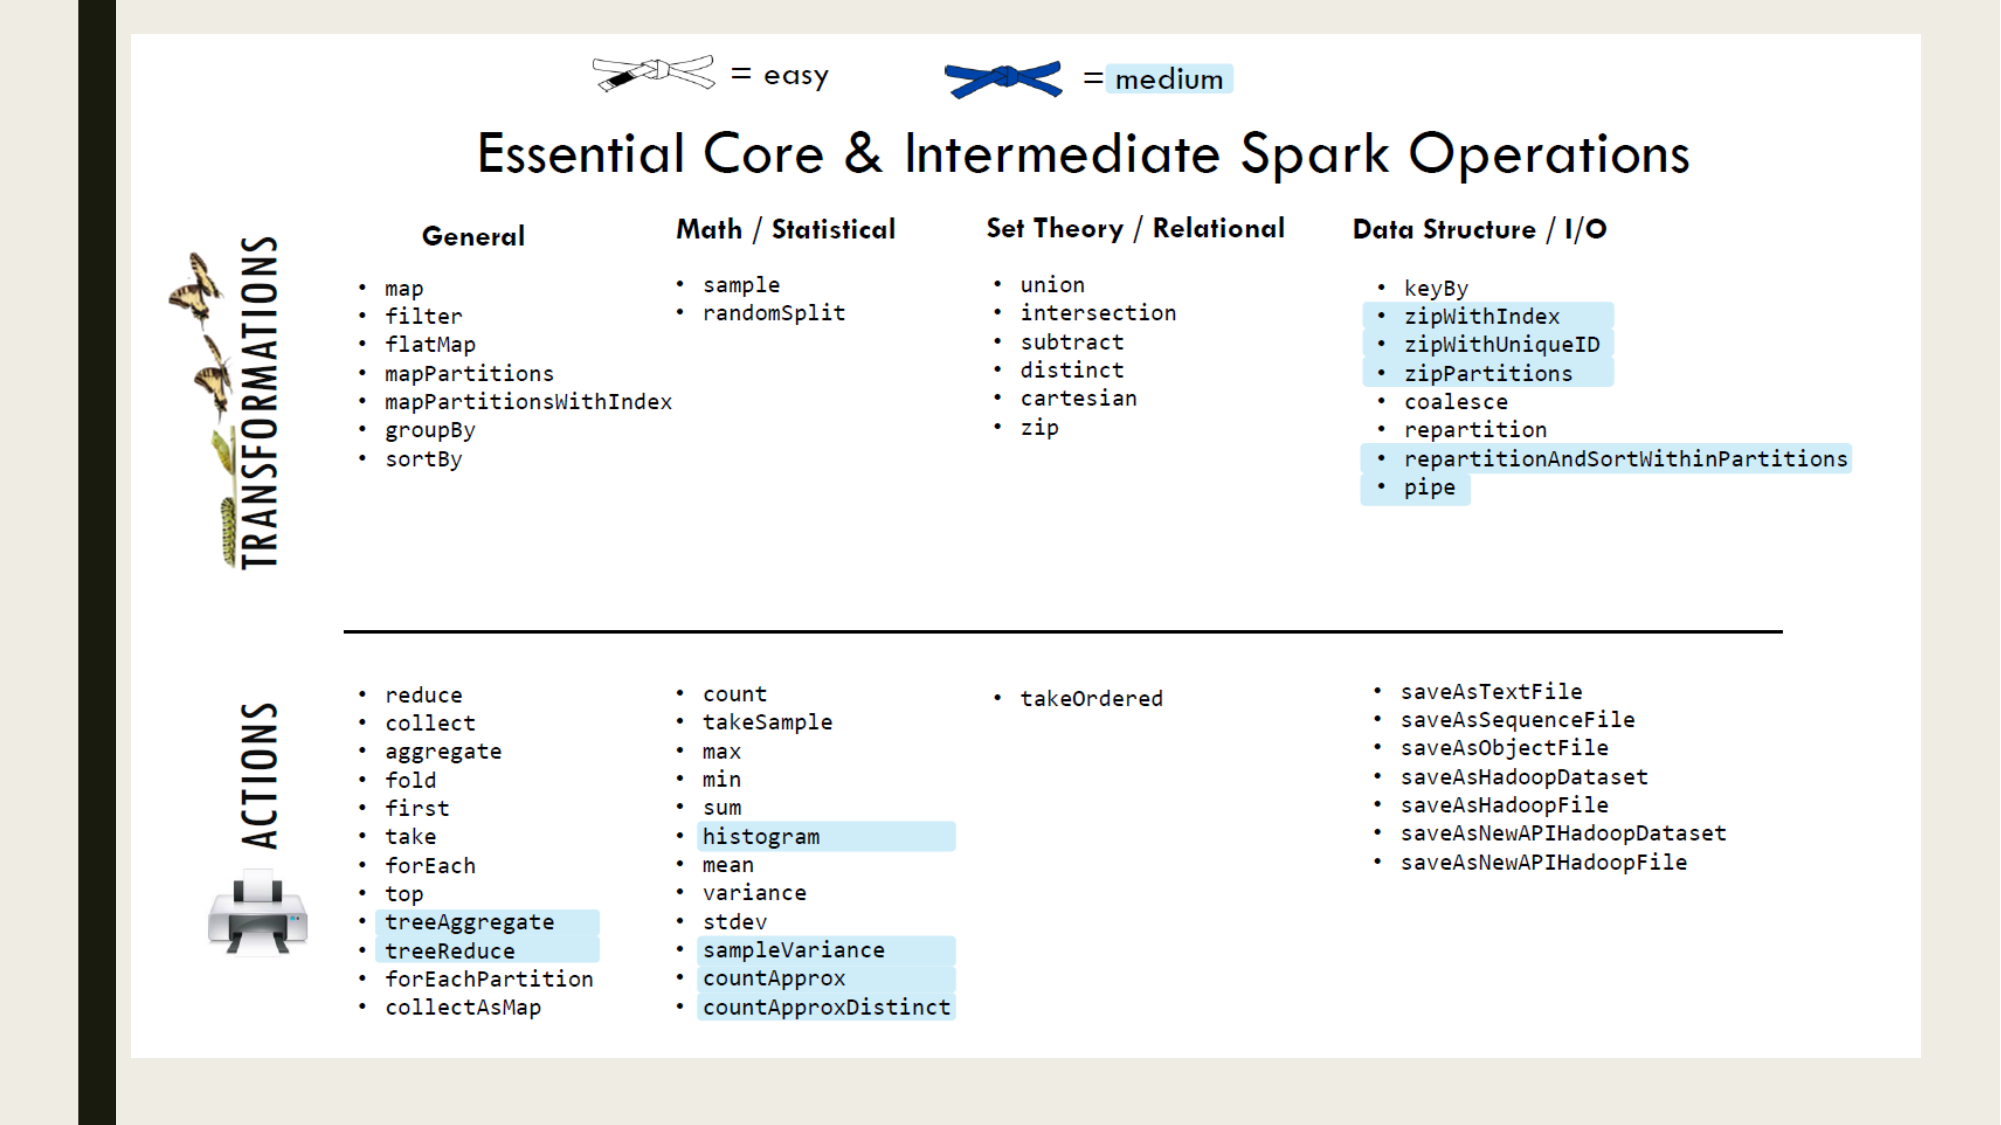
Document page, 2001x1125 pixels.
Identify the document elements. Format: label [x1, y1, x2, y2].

list [131, 34, 1921, 1058]
